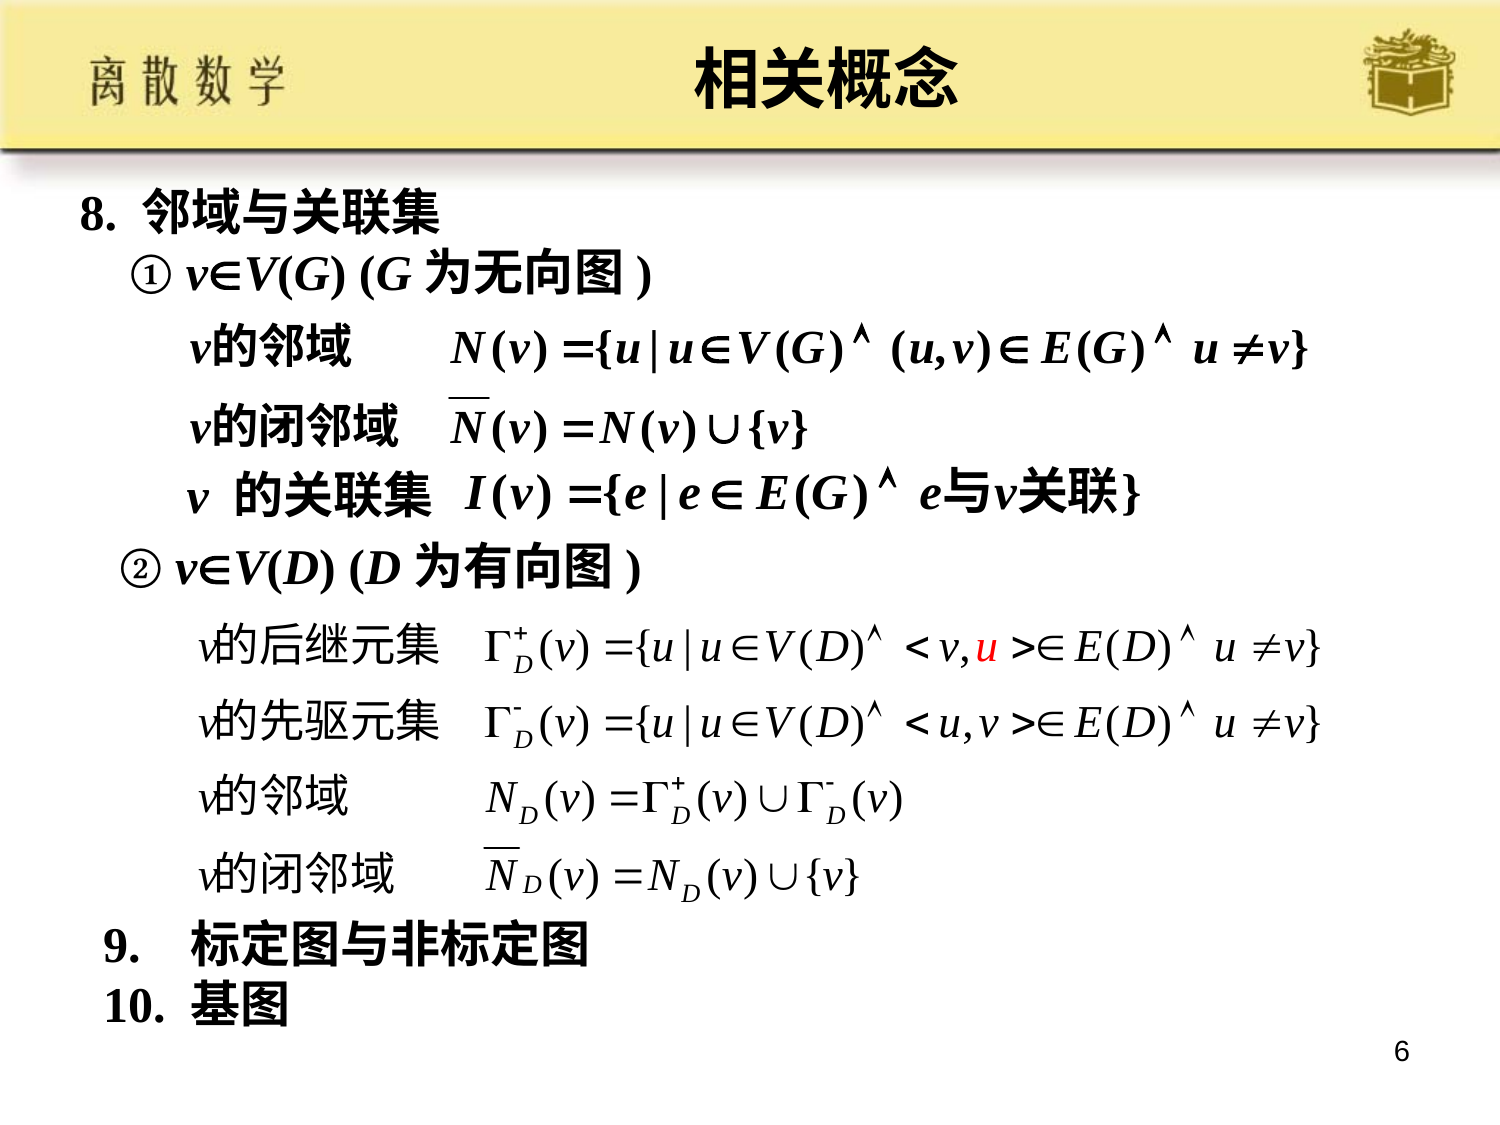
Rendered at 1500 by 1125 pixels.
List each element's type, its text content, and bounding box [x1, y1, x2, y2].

text_box ② vV(D) (D为有向图) [104, 527, 657, 602]
text_box v 的关联集 [171, 456, 449, 527]
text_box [182, 314, 1365, 466]
text_box 9. 标定图与非标定图 10. 基图 [88, 904, 839, 1040]
slide_number 6 [1074, 1024, 1425, 1103]
picture [0, 0, 1500, 1125]
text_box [454, 458, 1148, 531]
text_box 8. 邻域与关联集 ① vV(G) (G为无向图) [64, 172, 1388, 308]
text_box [191, 613, 1329, 911]
text_box 相关概念 [324, 42, 1329, 112]
